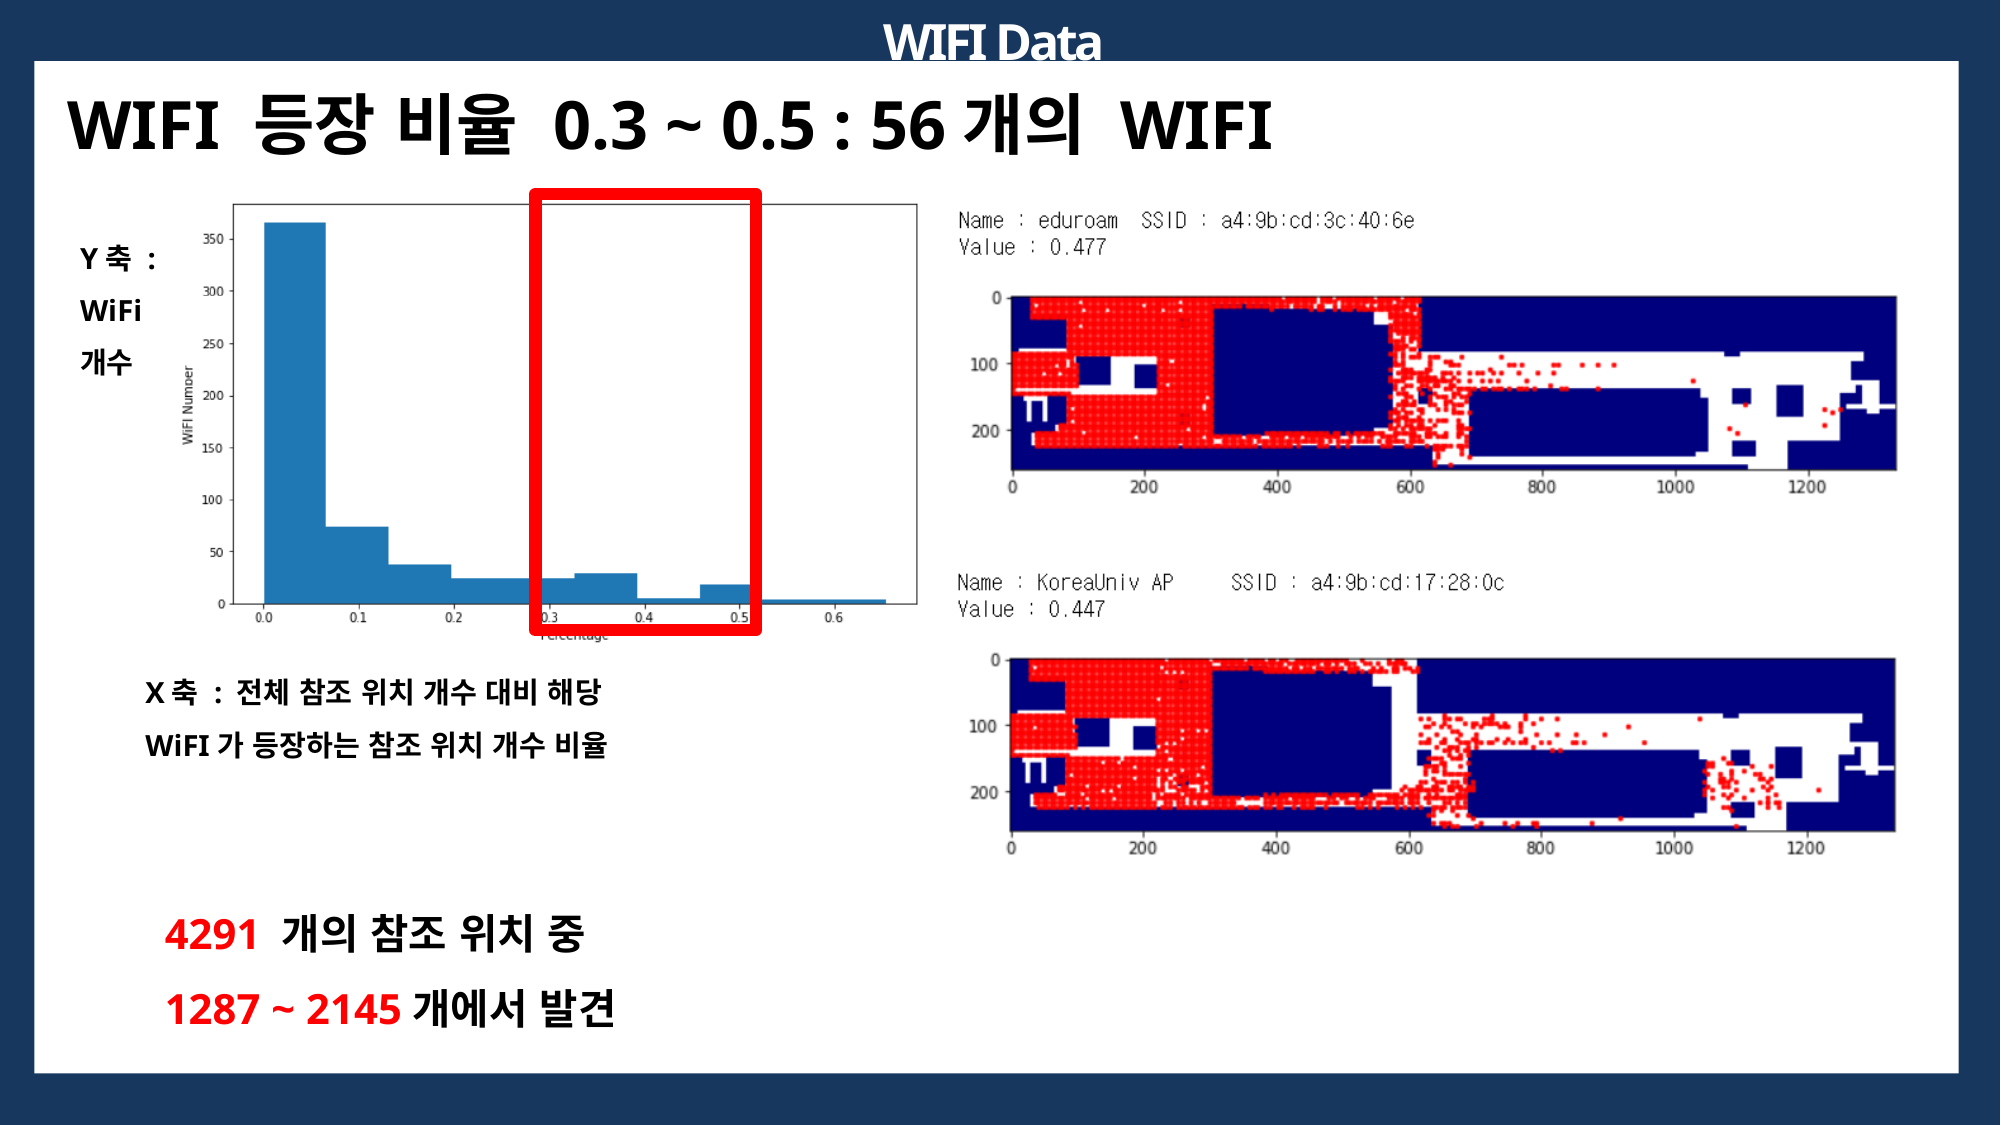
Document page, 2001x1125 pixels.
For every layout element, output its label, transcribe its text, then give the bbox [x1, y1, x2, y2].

text_box WIFI 등장 비율 0.3 ~ 0.5 : 56개의 WIFI [52, 76, 1605, 171]
text_box Y축 : WiFi 개수 [65, 215, 156, 388]
text_box X축 : 전체 참조 위치 개수 대비 해당 WiFI가 등장하는 참조 위치 개수 비율 [130, 649, 698, 770]
text_box 4291 개의 참조 위치 중 1287 ~ 2145개에서 발견 [150, 875, 914, 1041]
text_box WIFI Data [645, 3, 1343, 76]
text_box [32, 59, 1961, 1075]
picture [161, 193, 1918, 866]
